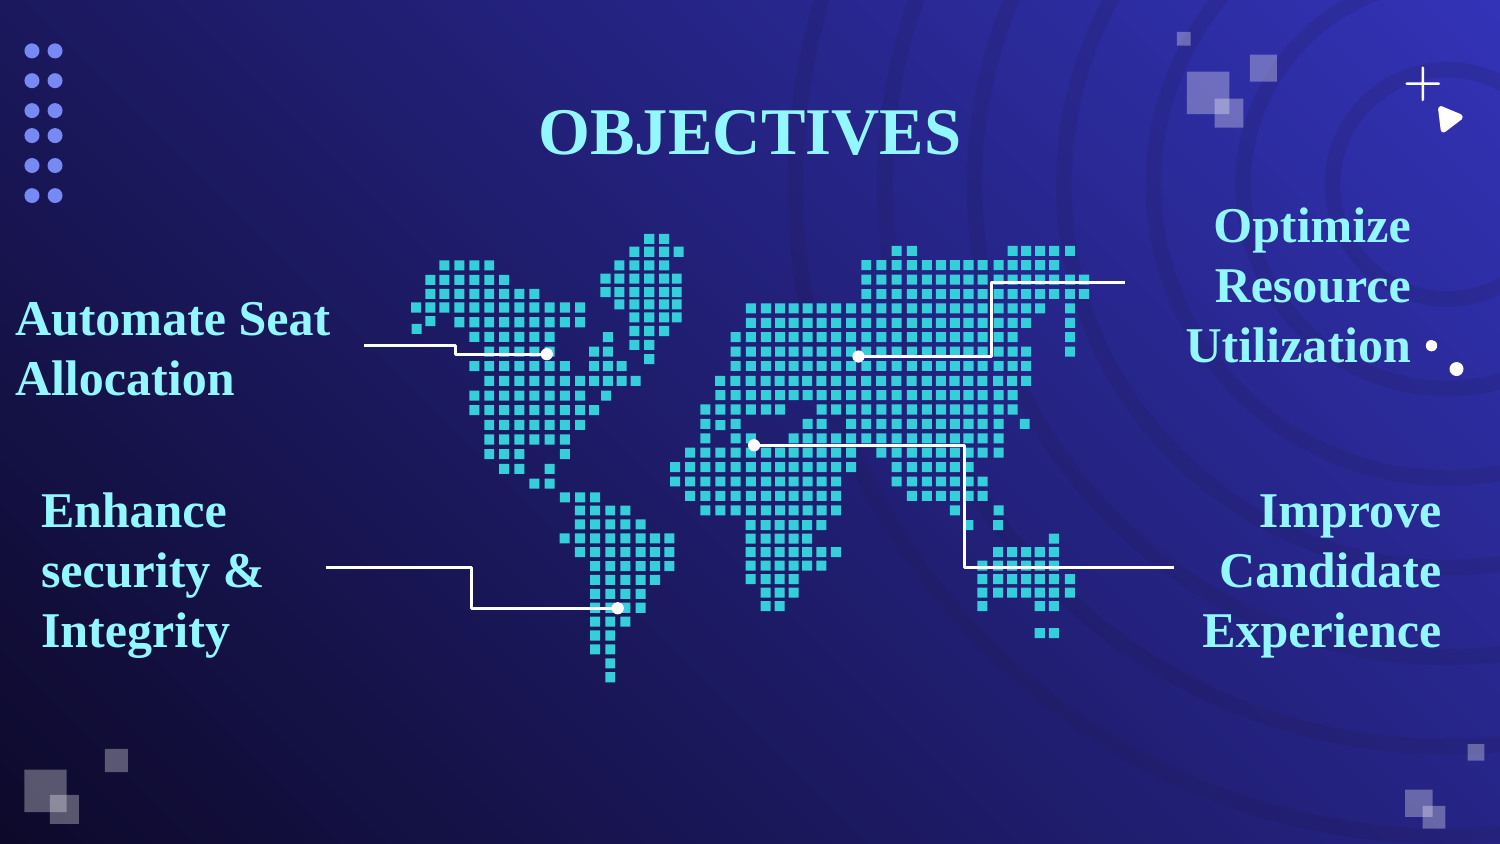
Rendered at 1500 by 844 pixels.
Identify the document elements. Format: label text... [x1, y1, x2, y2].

text_box [788, 332, 799, 343]
text_box [605, 644, 616, 655]
text_box [891, 260, 902, 271]
text_box [730, 361, 741, 371]
text_box [977, 404, 988, 415]
text_box [425, 288, 436, 299]
text_box [484, 405, 495, 416]
text_box [846, 317, 853, 328]
text_box [816, 418, 827, 429]
text_box [831, 390, 842, 401]
text_box [635, 588, 646, 599]
text_box [1049, 260, 1060, 271]
text_box [1034, 628, 1045, 639]
text_box [745, 574, 756, 585]
text_box [1035, 260, 1046, 271]
text_box [589, 346, 599, 357]
text_box [963, 390, 974, 401]
text_box [659, 233, 670, 244]
text_box [1035, 245, 1046, 256]
text_box [649, 574, 661, 585]
text_box [514, 405, 525, 416]
text_box [1019, 418, 1030, 429]
text_box [671, 312, 682, 323]
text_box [364, 345, 547, 355]
text_box [499, 288, 510, 299]
text_box [574, 505, 585, 516]
text_box [1048, 587, 1059, 598]
text_box [861, 260, 872, 271]
text_box [659, 287, 670, 298]
text_box [846, 361, 857, 371]
text_box [861, 404, 872, 415]
text_box [861, 366, 872, 371]
text_box [715, 476, 726, 487]
text_box [921, 418, 932, 429]
text_box [715, 462, 726, 473]
text_box [514, 390, 525, 401]
text_box [659, 312, 670, 323]
text_box [544, 434, 555, 445]
text_box [559, 317, 570, 328]
text_box [977, 375, 988, 386]
text_box [629, 325, 640, 337]
text_box [1035, 274, 1046, 280]
text_box [469, 288, 480, 299]
text_box [831, 404, 842, 415]
text_box [921, 404, 932, 415]
text_box [816, 332, 827, 343]
text_box [788, 433, 799, 443]
text_box [745, 332, 756, 343]
text_box [559, 449, 570, 460]
text_box [963, 375, 974, 386]
text_box [1065, 245, 1075, 256]
text_box [906, 274, 917, 280]
text_box [499, 405, 510, 416]
text_box [802, 317, 813, 328]
text_box [745, 404, 756, 415]
text_box [846, 404, 857, 415]
text_box [977, 433, 988, 443]
text_box [831, 332, 842, 343]
text_box [921, 375, 932, 386]
text_box [775, 404, 786, 415]
text_box [730, 346, 741, 357]
text_box [788, 375, 799, 386]
text_box [700, 447, 711, 458]
text_box [788, 577, 799, 585]
text_box [949, 404, 960, 415]
text_box [469, 331, 480, 342]
text_box [963, 404, 974, 415]
text_box [602, 346, 613, 357]
text_box [891, 274, 902, 280]
text_box [614, 273, 625, 284]
text_box [1034, 577, 1045, 585]
text_box [671, 287, 682, 298]
text_box [614, 260, 625, 271]
text_box [993, 274, 1004, 280]
text_box [760, 346, 772, 357]
text_box [788, 361, 799, 371]
text_box [589, 375, 599, 386]
text_box [644, 312, 655, 323]
text_box [891, 404, 902, 415]
text_box [831, 317, 842, 328]
text_box [700, 433, 711, 444]
text_box [993, 260, 1004, 271]
text_box [574, 519, 585, 530]
text_box [484, 434, 495, 445]
text_box [614, 299, 625, 310]
text_box [788, 587, 799, 598]
text_box [544, 317, 555, 328]
text_box [775, 390, 786, 401]
text_box [730, 505, 741, 516]
text_box [644, 233, 655, 244]
text_box [630, 375, 641, 386]
text_box [484, 331, 495, 342]
text_box [760, 375, 771, 386]
text_box [802, 418, 813, 429]
text_box [616, 375, 627, 386]
text_box [876, 418, 887, 429]
text_box [602, 332, 613, 343]
text_box [659, 246, 670, 257]
text_box [831, 433, 842, 443]
text_box [514, 317, 525, 328]
text_box [876, 366, 887, 371]
text_box [544, 331, 555, 342]
text_box [1021, 577, 1032, 585]
text_box [644, 325, 655, 337]
text_box [529, 317, 540, 328]
text_box [529, 331, 540, 342]
text_box [949, 260, 960, 271]
text_box [775, 303, 786, 314]
text_box [876, 390, 887, 401]
text_box [544, 361, 555, 372]
text_box [935, 390, 947, 401]
text_box [635, 547, 646, 558]
text_box [977, 587, 988, 598]
text_box [454, 302, 465, 313]
text_box [715, 490, 726, 501]
text_box [935, 418, 947, 429]
text_box [590, 547, 601, 558]
text_box [906, 390, 917, 401]
text_box [949, 418, 960, 429]
text_box [469, 317, 480, 328]
text_box [949, 433, 960, 443]
text_box [514, 375, 525, 386]
text_box [514, 331, 525, 342]
text_box [469, 363, 480, 372]
text_box [963, 433, 974, 443]
text_box [559, 375, 570, 386]
text_box [514, 363, 525, 372]
text_box [730, 418, 741, 429]
text_box [774, 601, 785, 612]
text_box [745, 560, 749, 571]
text_box [1034, 587, 1045, 598]
text_box [629, 273, 640, 284]
text_box [623, 574, 631, 585]
text_box [590, 505, 601, 516]
text_box [802, 361, 813, 371]
text_box [605, 561, 616, 566]
text_box [861, 274, 872, 280]
text_box [499, 449, 510, 460]
text_box [906, 260, 917, 271]
text_box [775, 332, 786, 343]
text_box [993, 404, 1004, 415]
text_box [671, 299, 682, 310]
text_box [499, 317, 510, 328]
text_box [635, 561, 646, 572]
text_box [629, 312, 640, 323]
text_box [846, 346, 853, 357]
text_box [469, 405, 480, 416]
text_box [1048, 601, 1059, 612]
text_box [876, 375, 887, 386]
text_box [559, 492, 570, 503]
text_box [559, 434, 570, 445]
text_box [670, 462, 681, 473]
text_box [1065, 274, 1075, 280]
text_box [977, 601, 988, 612]
text_box [963, 418, 974, 429]
text_box [574, 533, 585, 544]
text_box [454, 317, 465, 328]
text_box [935, 274, 947, 280]
text_box [730, 490, 741, 501]
text_box [802, 303, 813, 314]
text_box [649, 561, 661, 572]
text_box [760, 587, 771, 598]
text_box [325, 567, 618, 609]
text_box [760, 577, 771, 585]
text_box Enhance security & Integrity [26, 524, 326, 611]
text_box [891, 433, 902, 443]
text_box [846, 418, 857, 429]
text_box [802, 390, 813, 401]
text_box [499, 274, 510, 285]
text_box [977, 260, 988, 271]
text_box [745, 317, 756, 328]
text_box [830, 375, 842, 386]
text_box [624, 588, 631, 599]
text_box [454, 260, 465, 271]
text_box [715, 390, 726, 401]
text_box [1034, 601, 1045, 612]
text_box [620, 519, 631, 530]
text_box [846, 390, 857, 401]
text_box [559, 302, 570, 313]
text_box [605, 658, 616, 669]
text_box [831, 346, 842, 357]
text_box [700, 476, 711, 487]
text_box [559, 390, 570, 401]
text_box [664, 561, 675, 572]
text_box [575, 492, 586, 503]
text_box [529, 478, 540, 489]
text_box [745, 390, 756, 401]
text_box [644, 246, 655, 257]
text_box [469, 274, 480, 285]
text_box Optimize Resource Utilization [1124, 239, 1427, 326]
text_box [644, 273, 655, 284]
text_box [629, 339, 640, 350]
text_box [623, 602, 631, 613]
text_box [775, 317, 786, 328]
text_box [802, 375, 813, 386]
text_box [876, 433, 887, 443]
text_box [1021, 245, 1032, 256]
text_box [993, 418, 1004, 429]
text_box [730, 447, 741, 458]
text_box [1021, 274, 1032, 280]
text_box [906, 375, 917, 386]
text_box [499, 375, 510, 386]
text_box [644, 299, 655, 310]
text_box [574, 547, 585, 558]
text_box [802, 332, 813, 343]
text_box [590, 618, 601, 627]
text_box [600, 273, 611, 284]
text_box [550, 346, 555, 357]
text_box [649, 533, 661, 544]
text_box [499, 302, 510, 313]
text_box [484, 288, 495, 299]
text_box [715, 375, 726, 386]
text_box [529, 405, 540, 416]
text_box [589, 405, 599, 416]
text_box [993, 390, 1004, 401]
text_box [891, 245, 902, 256]
text_box [529, 419, 540, 430]
text_box Improve Candidate Experience [1174, 524, 1457, 611]
text_box [529, 363, 540, 372]
text_box [935, 260, 947, 271]
text_box [816, 433, 827, 443]
text_box [484, 260, 495, 271]
text_box [635, 602, 646, 613]
text_box [760, 317, 772, 328]
text_box [649, 547, 661, 558]
text_box [949, 375, 960, 386]
text_box [1021, 587, 1032, 598]
text_box [670, 476, 681, 487]
text_box [499, 463, 510, 474]
text_box [977, 390, 988, 401]
text_box [559, 361, 570, 372]
text_box [1007, 366, 1018, 371]
text_box [760, 361, 772, 371]
text_box [1007, 404, 1018, 415]
text_box [1007, 245, 1018, 256]
text_box [775, 361, 786, 371]
text_box [949, 274, 960, 280]
text_box [816, 375, 827, 386]
text_box [514, 288, 525, 299]
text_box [753, 445, 1175, 568]
text_box [514, 302, 525, 313]
text_box [635, 519, 646, 530]
text_box [906, 433, 917, 443]
text_box [1007, 274, 1018, 280]
text_box [977, 366, 988, 371]
text_box [816, 404, 827, 415]
text_box [1049, 245, 1060, 256]
text_box [685, 476, 696, 487]
text_box [1007, 587, 1018, 598]
text_box [454, 274, 465, 285]
text_box [1049, 274, 1060, 280]
text_box [544, 375, 555, 386]
text_box [876, 404, 887, 415]
text_box [993, 433, 1004, 443]
text_box [906, 404, 917, 415]
text_box [601, 390, 612, 401]
text_box [745, 433, 756, 444]
text_box [575, 390, 586, 401]
text_box [846, 433, 857, 443]
text_box [544, 302, 555, 313]
text_box [659, 325, 670, 337]
text_box [700, 418, 711, 429]
text_box [590, 492, 601, 503]
text_box [589, 361, 599, 372]
text_box [700, 404, 711, 415]
text_box [620, 505, 631, 516]
text_box [544, 390, 555, 401]
text_box [454, 288, 465, 299]
text_box [425, 316, 436, 327]
text_box [559, 533, 570, 544]
text_box [529, 302, 540, 313]
text_box [529, 390, 540, 401]
text_box [439, 288, 450, 299]
text_box [846, 303, 853, 314]
text_box [745, 375, 756, 386]
text_box [644, 354, 655, 365]
text_box [529, 375, 540, 386]
text_box [935, 404, 947, 415]
text_box [620, 616, 631, 627]
text_box [816, 317, 827, 328]
text_box [484, 419, 495, 430]
text_box [605, 617, 616, 627]
text_box [411, 323, 422, 334]
text_box [715, 420, 726, 431]
text_box [425, 274, 436, 285]
text_box [876, 260, 887, 271]
text_box [963, 274, 974, 280]
text_box [788, 346, 799, 357]
text_box [891, 375, 902, 386]
text_box [993, 366, 1004, 371]
text_box [544, 419, 555, 430]
text_box [906, 366, 917, 371]
text_box [891, 390, 902, 401]
text_box [529, 288, 540, 299]
text_box [439, 260, 450, 271]
text_box [635, 533, 646, 544]
text_box [760, 332, 772, 343]
text_box [514, 449, 525, 460]
text_box [664, 533, 675, 544]
text_box [788, 303, 799, 314]
text_box [685, 447, 696, 458]
text_box [906, 418, 917, 429]
text_box [788, 317, 799, 328]
text_box [484, 449, 495, 460]
text_box [469, 390, 480, 401]
text_box [590, 519, 601, 530]
text_box [1048, 577, 1059, 585]
text_box [644, 260, 655, 271]
text_box [671, 273, 682, 284]
text_box [993, 577, 1004, 585]
text_box [730, 433, 741, 444]
text_box [590, 561, 601, 566]
text_box Automate Seat Allocation [0, 261, 365, 430]
text_box [745, 361, 756, 371]
text_box [715, 505, 726, 516]
text_box [846, 332, 853, 343]
text_box [775, 346, 786, 357]
text_box [949, 390, 960, 401]
text_box [935, 433, 947, 443]
text_box [730, 476, 741, 487]
text_box [590, 533, 601, 544]
text_box [921, 433, 932, 443]
text_box [484, 302, 495, 313]
text_box [1021, 375, 1032, 386]
text_box [602, 361, 613, 372]
text_box [439, 302, 450, 313]
text_box [977, 577, 988, 585]
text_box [858, 282, 1126, 357]
text_box [700, 505, 711, 516]
text_box [499, 331, 510, 342]
text_box [760, 303, 772, 314]
text_box [620, 547, 631, 558]
text_box [845, 375, 856, 386]
text_box [1064, 587, 1075, 598]
text_box [861, 390, 872, 401]
text_box [921, 366, 932, 371]
text_box [993, 375, 1004, 386]
text_box [629, 260, 640, 271]
text_box [629, 299, 640, 310]
text_box [935, 366, 947, 371]
text_box [411, 302, 422, 313]
text_box [921, 390, 932, 401]
text_box [1064, 577, 1075, 585]
text_box [629, 287, 640, 298]
text_box [977, 418, 988, 429]
text_box [499, 363, 510, 372]
text_box [605, 519, 616, 530]
text_box [614, 287, 625, 298]
text_box [774, 577, 785, 585]
text_box [1021, 260, 1032, 271]
text_box [816, 361, 827, 371]
text_box [963, 366, 974, 371]
text_box [673, 246, 684, 257]
text_box [529, 434, 540, 445]
text_box [629, 246, 640, 257]
text_box [484, 390, 495, 401]
text_box [605, 533, 616, 544]
text_box [590, 644, 601, 655]
text_box [760, 390, 772, 401]
text_box [745, 346, 756, 357]
text_box [544, 478, 555, 489]
text_box [802, 433, 813, 443]
text_box [544, 463, 555, 474]
text_box [605, 547, 616, 558]
text_box [484, 274, 495, 285]
text_box [861, 433, 872, 443]
text_box [730, 462, 741, 473]
text_box [425, 302, 436, 313]
text_box [977, 274, 988, 280]
text_box [605, 505, 616, 516]
text_box [575, 419, 586, 430]
text_box [921, 260, 932, 271]
text_box [484, 317, 495, 328]
text_box [644, 339, 655, 350]
text_box [559, 405, 570, 416]
text_box [659, 299, 670, 310]
text_box [1048, 628, 1059, 639]
text_box [949, 366, 960, 371]
text_box [730, 404, 741, 415]
text_box [730, 332, 741, 343]
text_box [1021, 366, 1032, 371]
text_box [484, 363, 495, 372]
text_box [831, 303, 842, 314]
text_box [664, 547, 675, 558]
text_box [935, 375, 946, 386]
text_box [590, 630, 601, 641]
text_box [1007, 375, 1018, 386]
text_box [685, 490, 696, 501]
text_box [659, 273, 670, 284]
text_box [774, 587, 785, 598]
text_box [514, 463, 525, 474]
text_box [921, 274, 932, 280]
text_box [600, 287, 611, 298]
text_box [575, 375, 586, 386]
text_box [575, 302, 586, 313]
text_box [816, 303, 827, 314]
text_box [499, 434, 510, 445]
text_box [635, 574, 646, 585]
text_box [876, 274, 887, 280]
text_box [514, 434, 525, 445]
text_box [993, 587, 1004, 598]
text_box [730, 390, 741, 401]
text_box [1078, 274, 1090, 280]
text_box [802, 346, 813, 357]
text_box [788, 390, 799, 401]
text_box [659, 260, 670, 271]
text_box [816, 346, 827, 357]
text_box [891, 418, 902, 429]
text_box [760, 601, 771, 612]
text_box [831, 361, 842, 371]
text_box [715, 447, 726, 458]
text_box [439, 274, 450, 285]
text_box [730, 375, 741, 386]
text_box [469, 260, 480, 271]
text_box [559, 419, 570, 430]
text_box [605, 672, 616, 683]
text_box [605, 630, 616, 641]
text_box [745, 303, 756, 314]
text_box [715, 404, 726, 415]
text_box [575, 405, 586, 416]
text_box [469, 302, 480, 313]
text_box [616, 361, 627, 372]
text_box [499, 419, 510, 430]
text_box [700, 462, 711, 473]
text_box [602, 375, 613, 386]
text_box [816, 390, 827, 401]
text_box [575, 317, 586, 328]
text_box [620, 561, 631, 572]
text_box [644, 287, 655, 298]
text_box [1007, 577, 1018, 585]
text_box [963, 260, 974, 271]
text_box [700, 490, 711, 501]
text_box [906, 245, 917, 256]
title OBJECTIVES [118, 88, 1382, 167]
text_box [514, 419, 525, 430]
text_box [1007, 390, 1018, 401]
text_box [861, 418, 872, 429]
text_box [760, 404, 772, 415]
text_box [774, 375, 785, 386]
text_box [499, 390, 510, 401]
text_box [685, 462, 696, 473]
text_box [620, 533, 631, 544]
text_box [891, 366, 902, 371]
text_box [861, 375, 872, 386]
text_box [544, 405, 555, 416]
text_box [1007, 260, 1018, 271]
text_box [484, 375, 495, 386]
